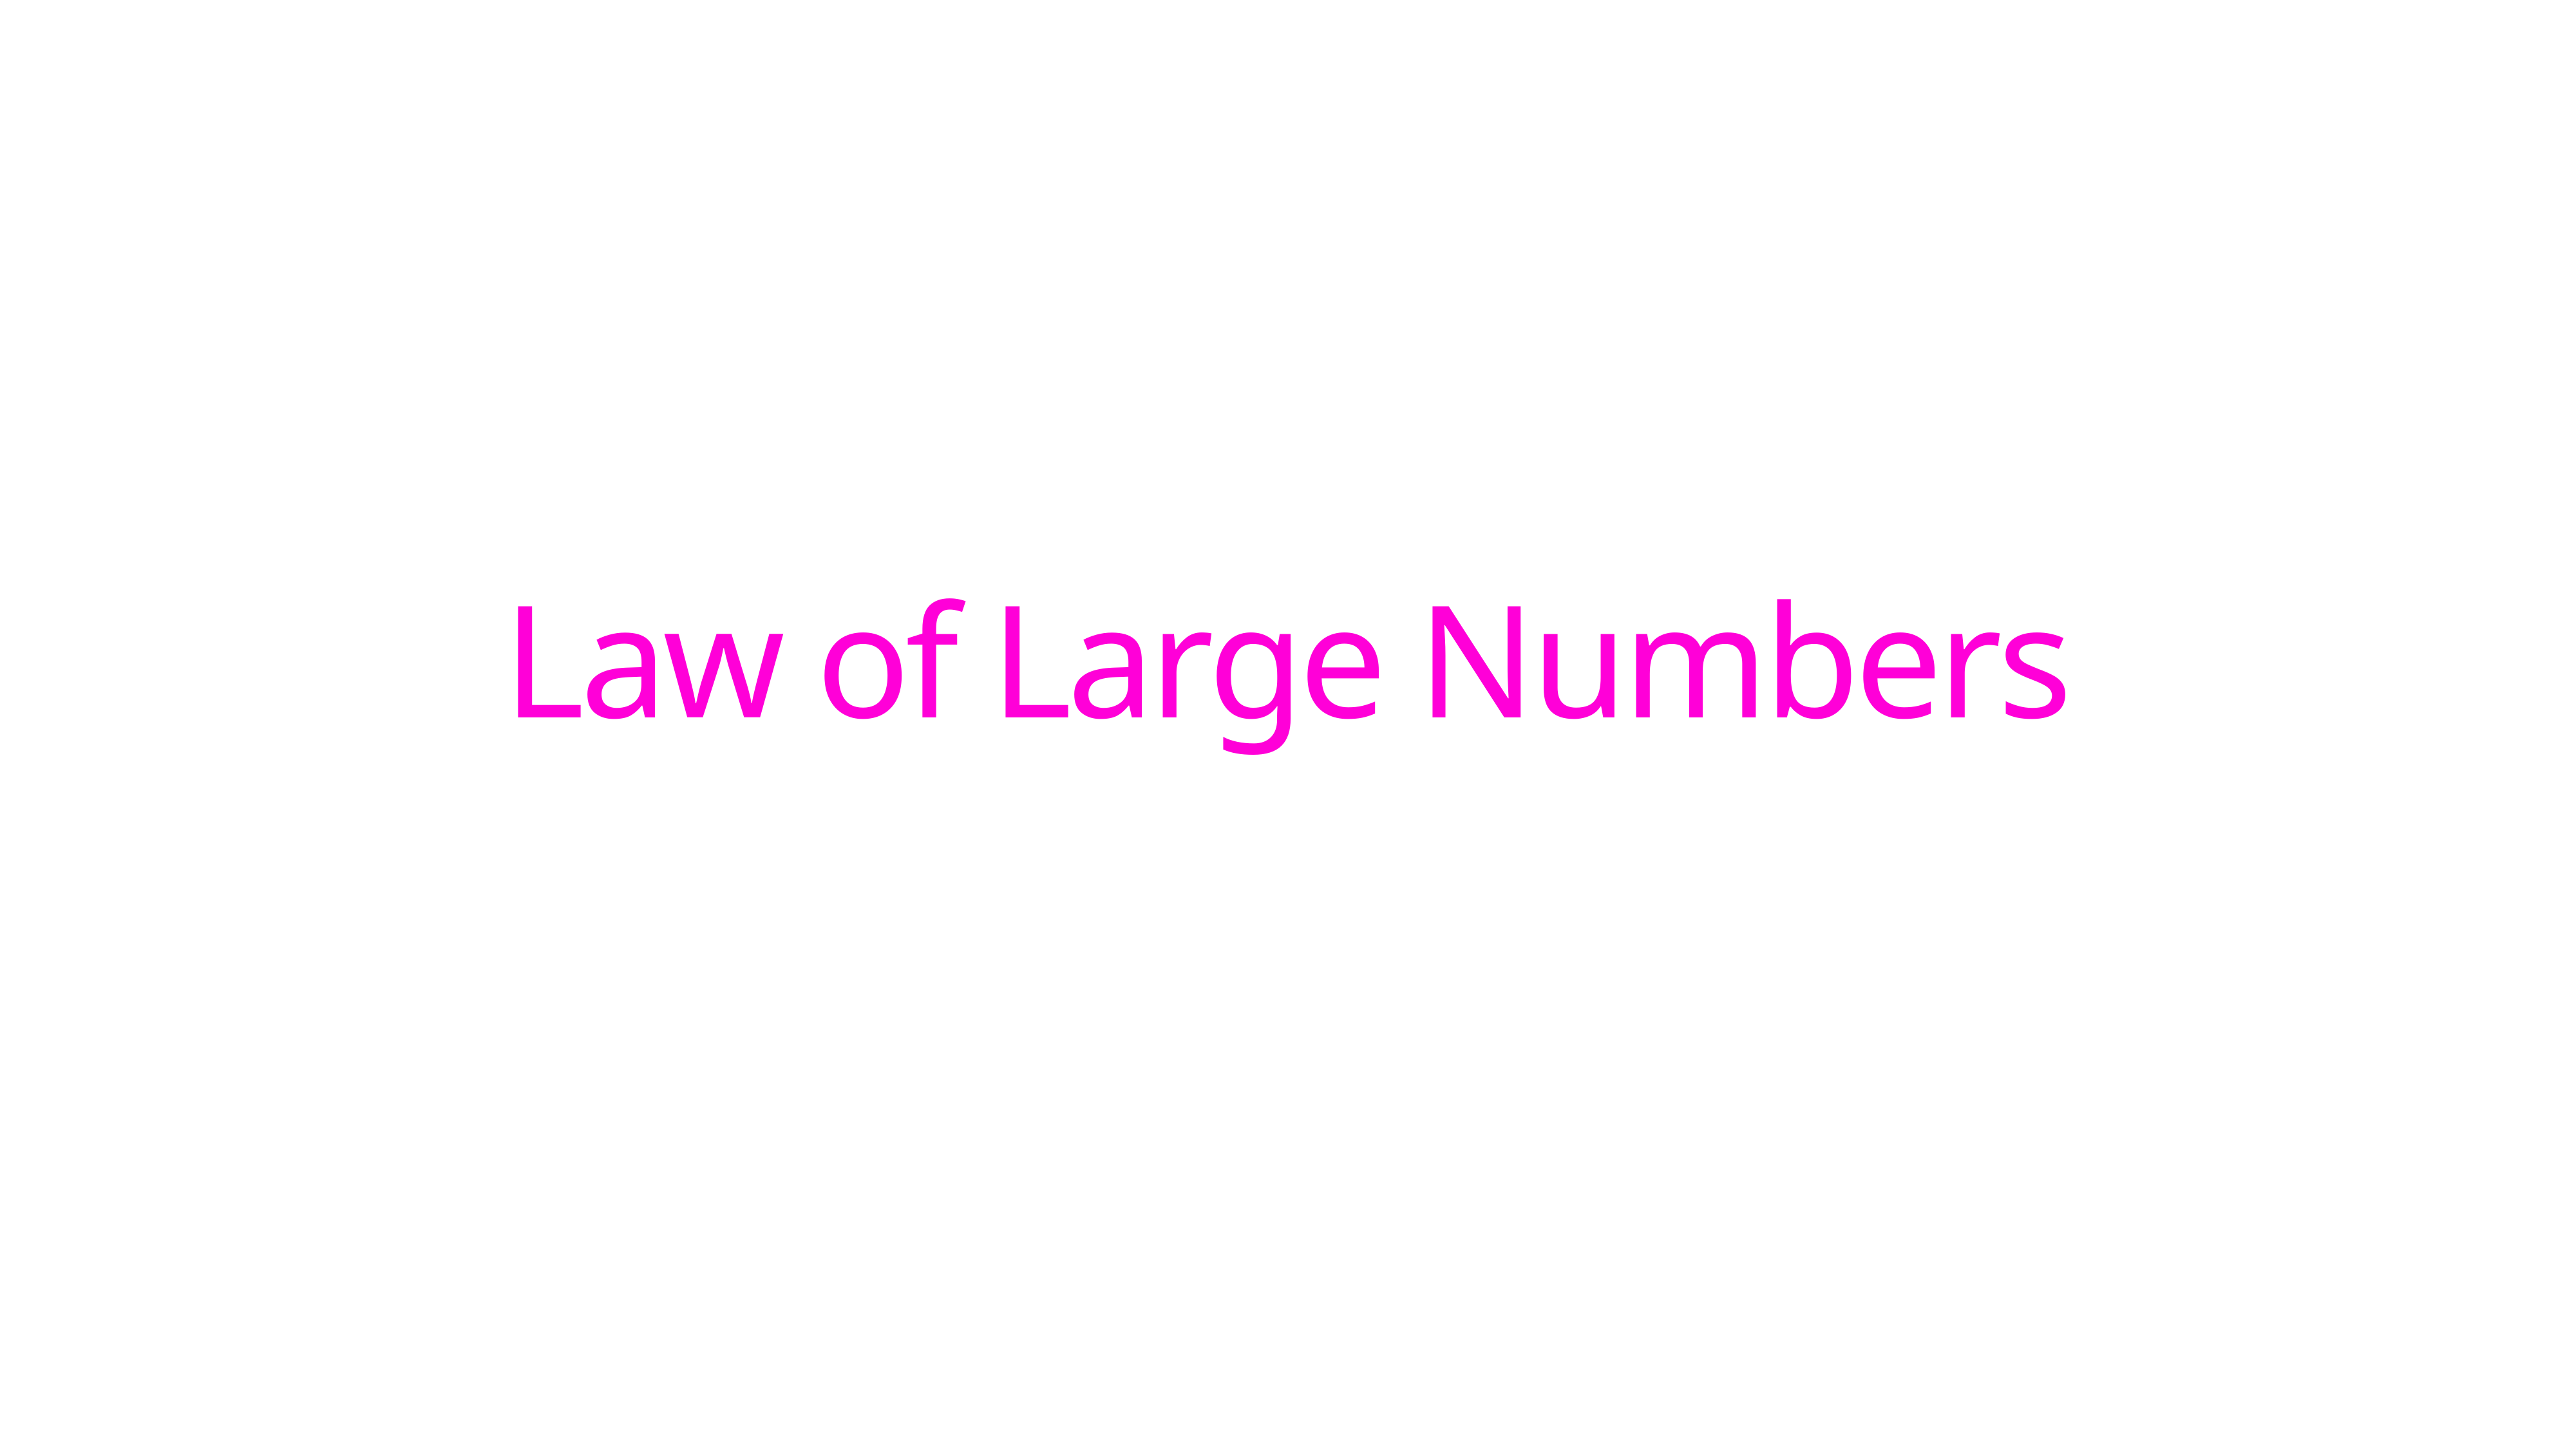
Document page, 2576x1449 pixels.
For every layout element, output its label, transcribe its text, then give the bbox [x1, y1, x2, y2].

title Law of Large Numbers [133, 347, 2443, 757]
